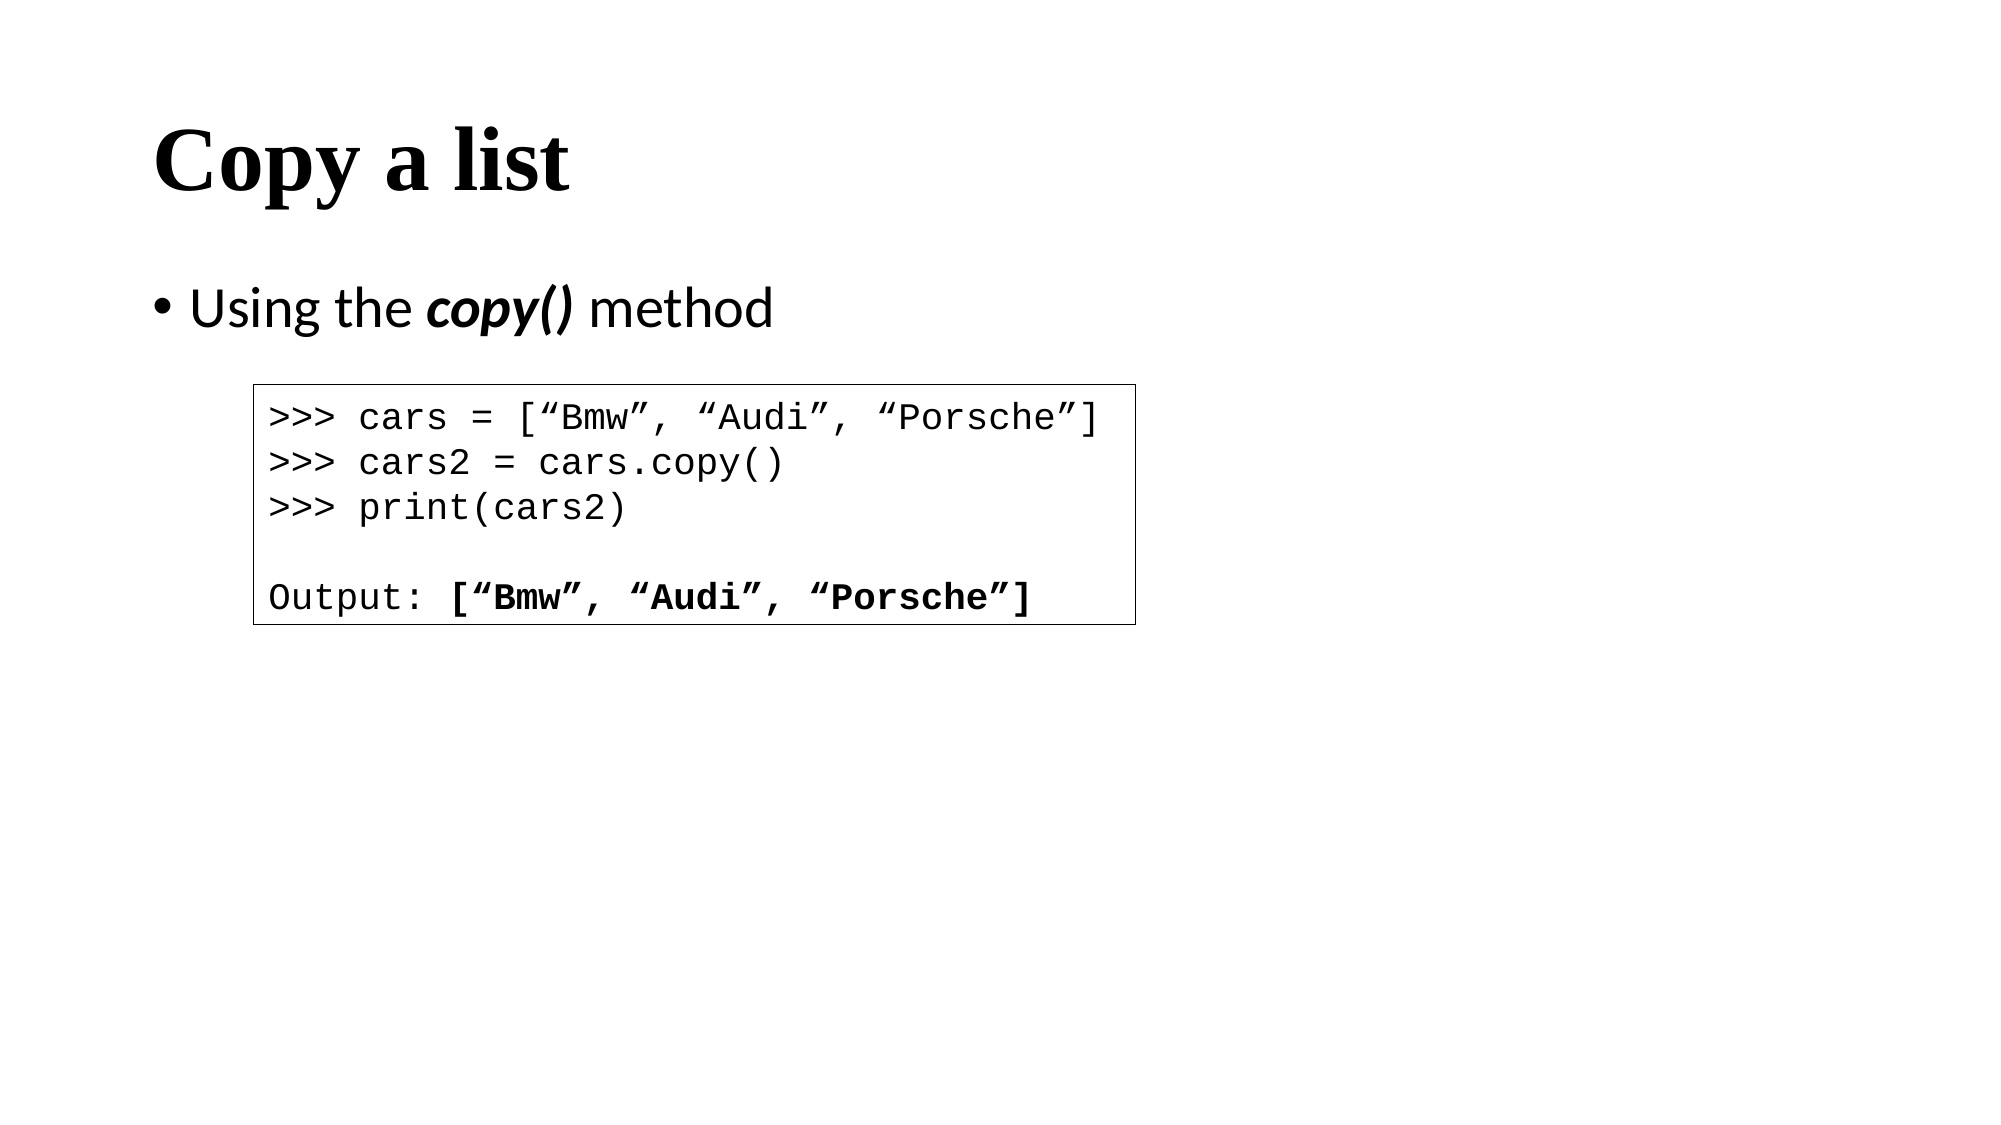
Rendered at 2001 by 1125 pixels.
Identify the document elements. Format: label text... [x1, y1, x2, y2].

title Copy a list [137, 52, 1863, 269]
text_box >>> cars = [“Bmw”, “Audi”, “Porsche”] >>> cars2 = cars.copy() >>> print(cars2) Output: [“Bmw”, “Audi”, “Porsche”] [253, 384, 1136, 625]
list Using the copy() method [137, 269, 1863, 984]
